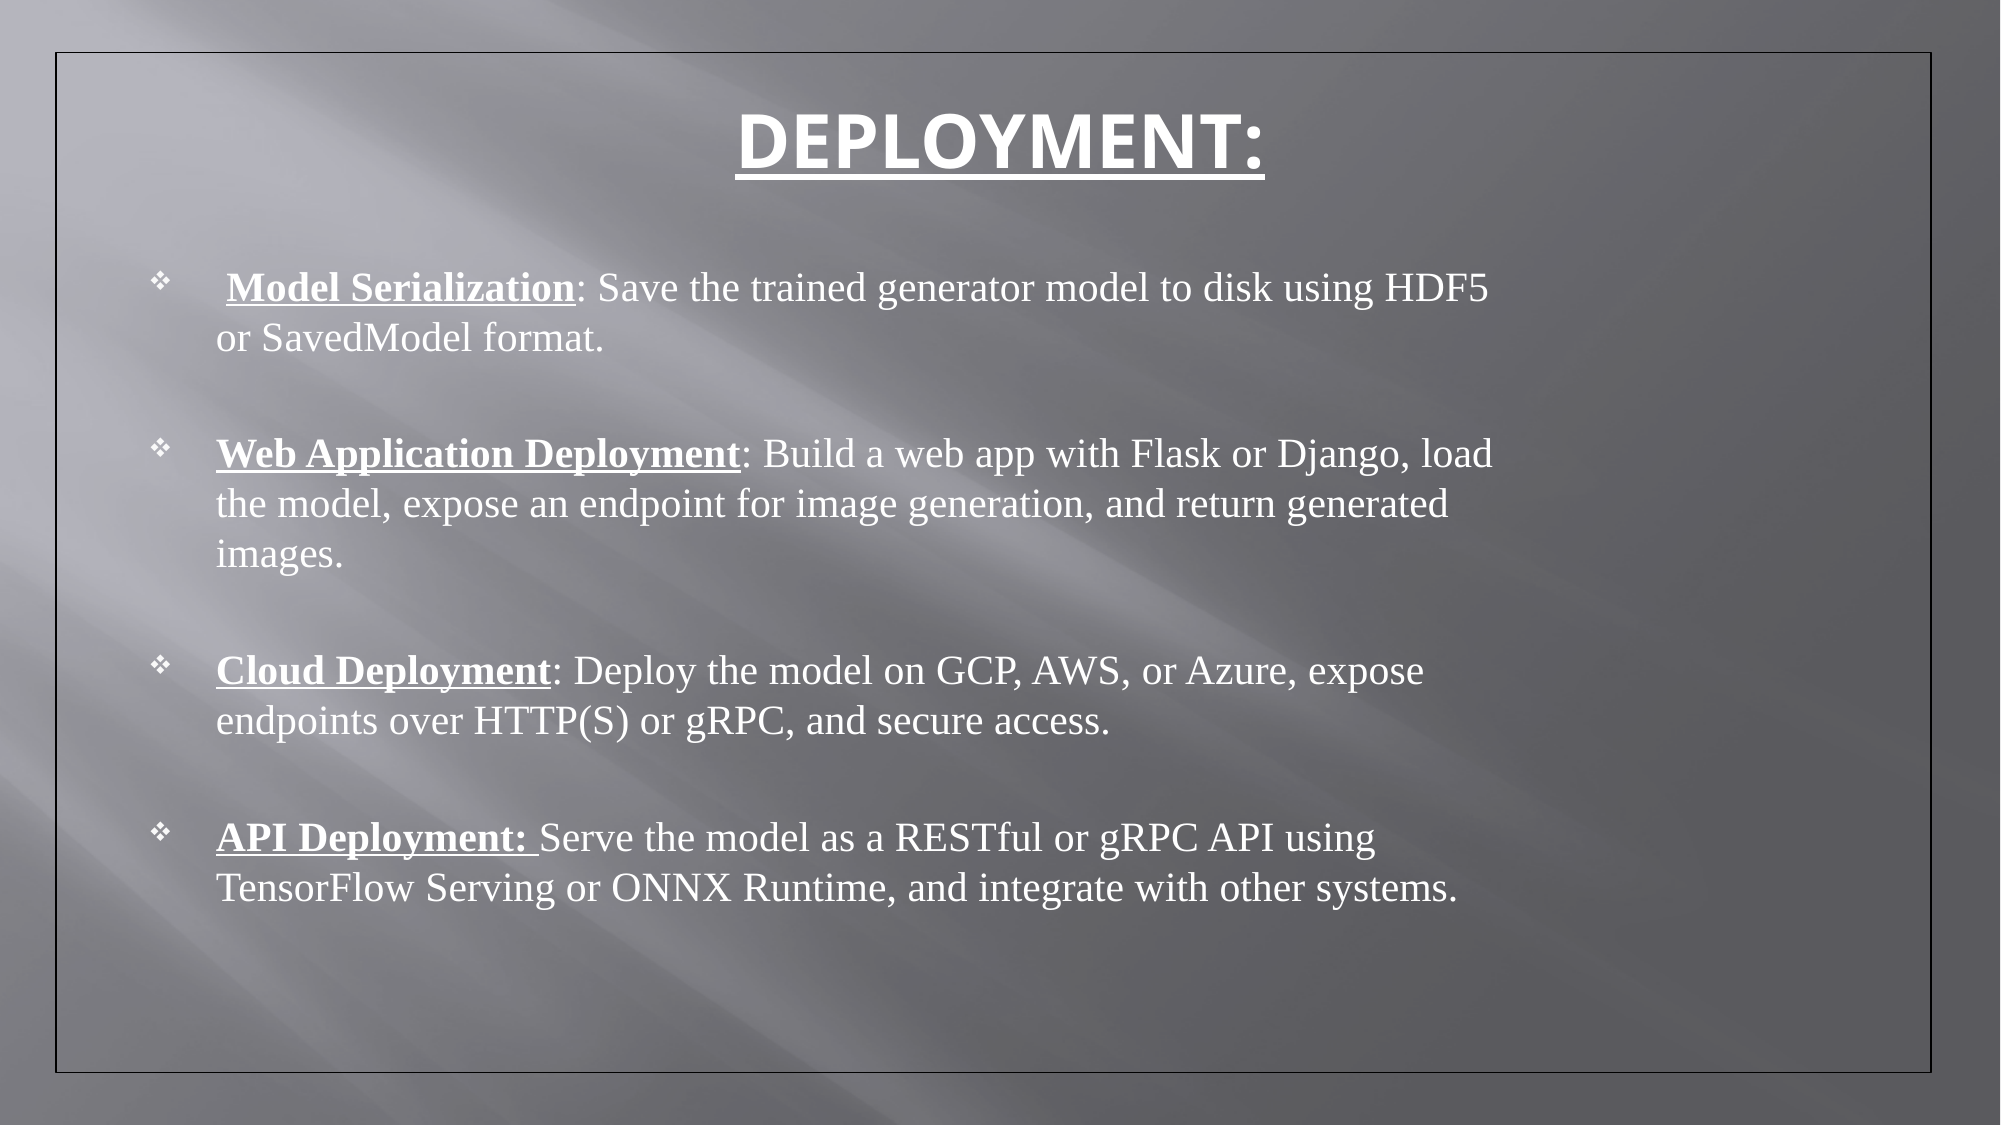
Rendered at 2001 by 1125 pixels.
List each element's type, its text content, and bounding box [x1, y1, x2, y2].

title DEPLOYMENT: [99, 45, 1900, 52]
text_box [56, 52, 1932, 1073]
